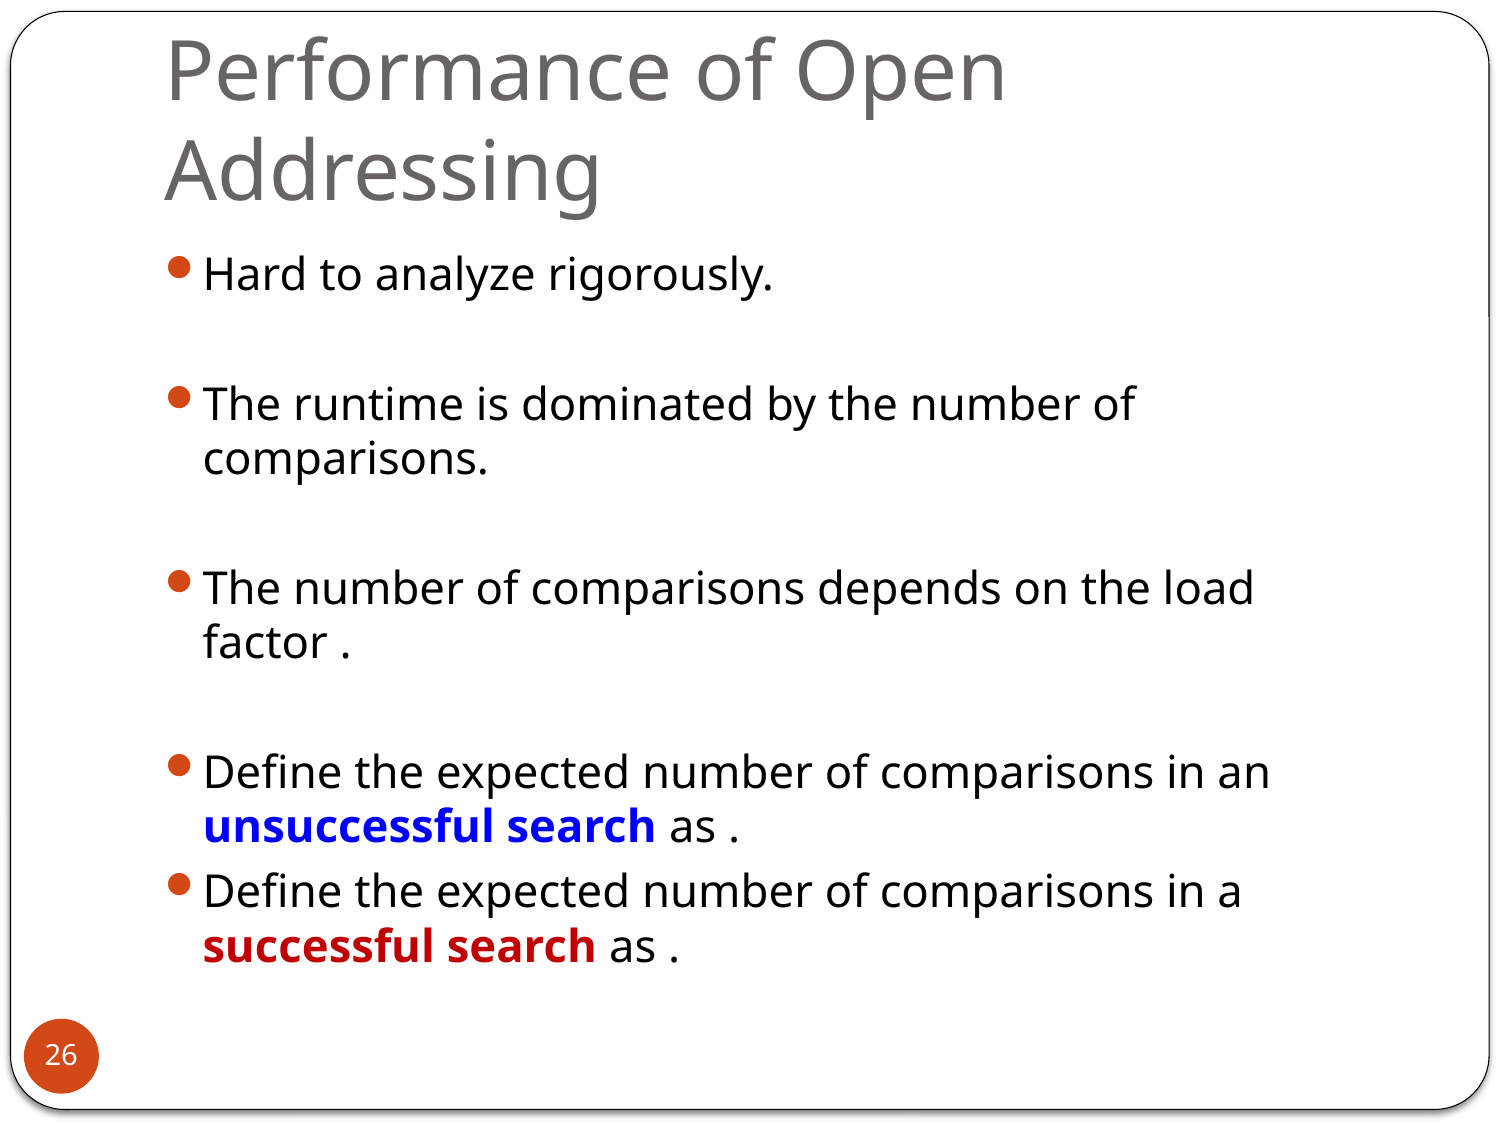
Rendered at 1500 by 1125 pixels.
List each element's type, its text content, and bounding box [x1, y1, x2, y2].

title Performance of Open Addressing [150, 45, 1425, 233]
slide_number 26 [23, 1018, 99, 1094]
